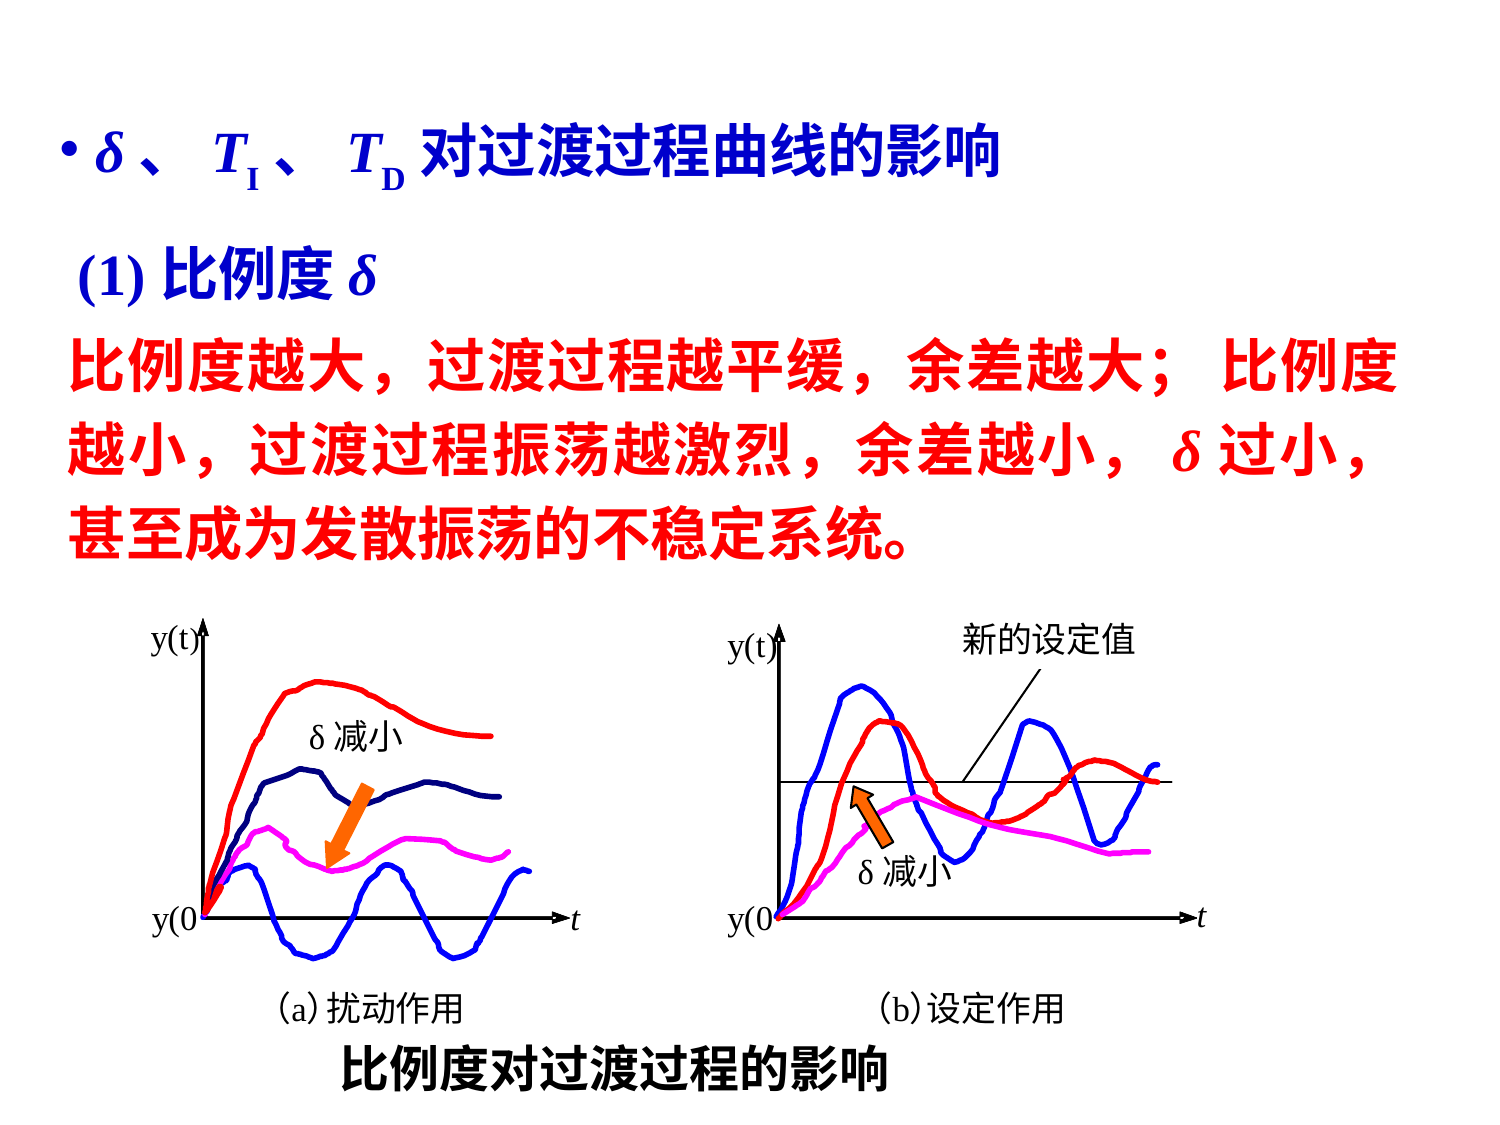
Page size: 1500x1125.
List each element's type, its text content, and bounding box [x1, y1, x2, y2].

text_box 比例度对过渡过程的影响 [324, 1040, 908, 1105]
text_box (1)比例度δ [48, 215, 935, 315]
text_box δ、TI、TD对过渡过程曲线的影响 [44, 107, 1439, 205]
text_box 比例度越大，过渡过程越平缓，余差越大； 比例度越小，过渡过程振荡越激烈，余差越小，δ过小，甚至成为发散振荡的不稳定系统。 [53, 307, 1414, 575]
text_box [150, 613, 1224, 1031]
